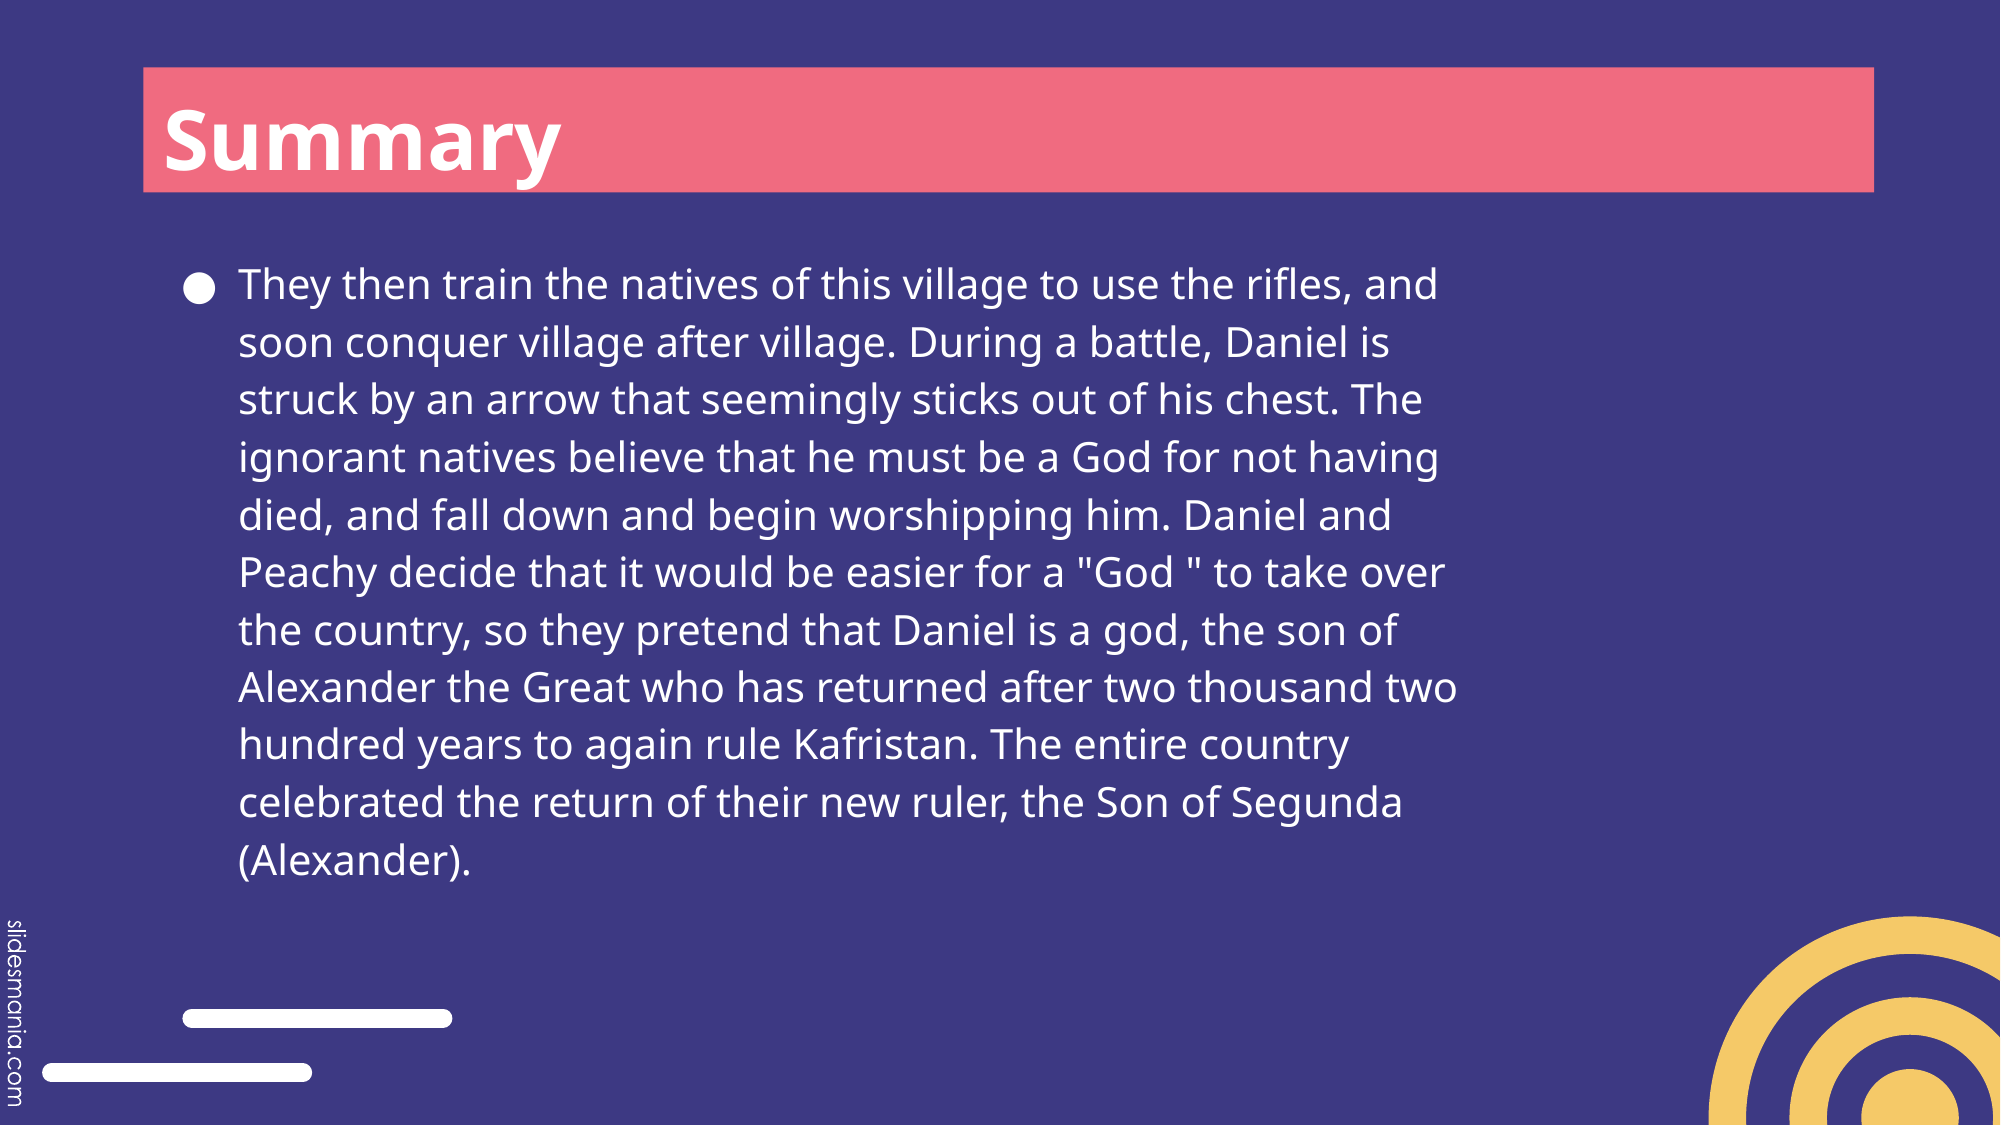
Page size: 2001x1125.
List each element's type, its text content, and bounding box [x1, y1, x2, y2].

list They then train the natives of this village to use the rifles, and soon conquer village after village. During a battle, Daniel is struck by an arrow that seemingly sticks out of his chest. The ignorant natives believe that he must be a God for not having died, and fall down and begin worshipping him. Daniel and Peachy decide that it would be easier for a "God " to take over the country, so they pretend that Daniel is a god, the son of Alexander the Great who has returned after two thousand two hundred years to again rule Kafristan. The entire country celebrated the return of their new ruler, the Son of Segunda (Alexander). [143, 230, 1489, 743]
title Summary [143, 67, 1875, 193]
